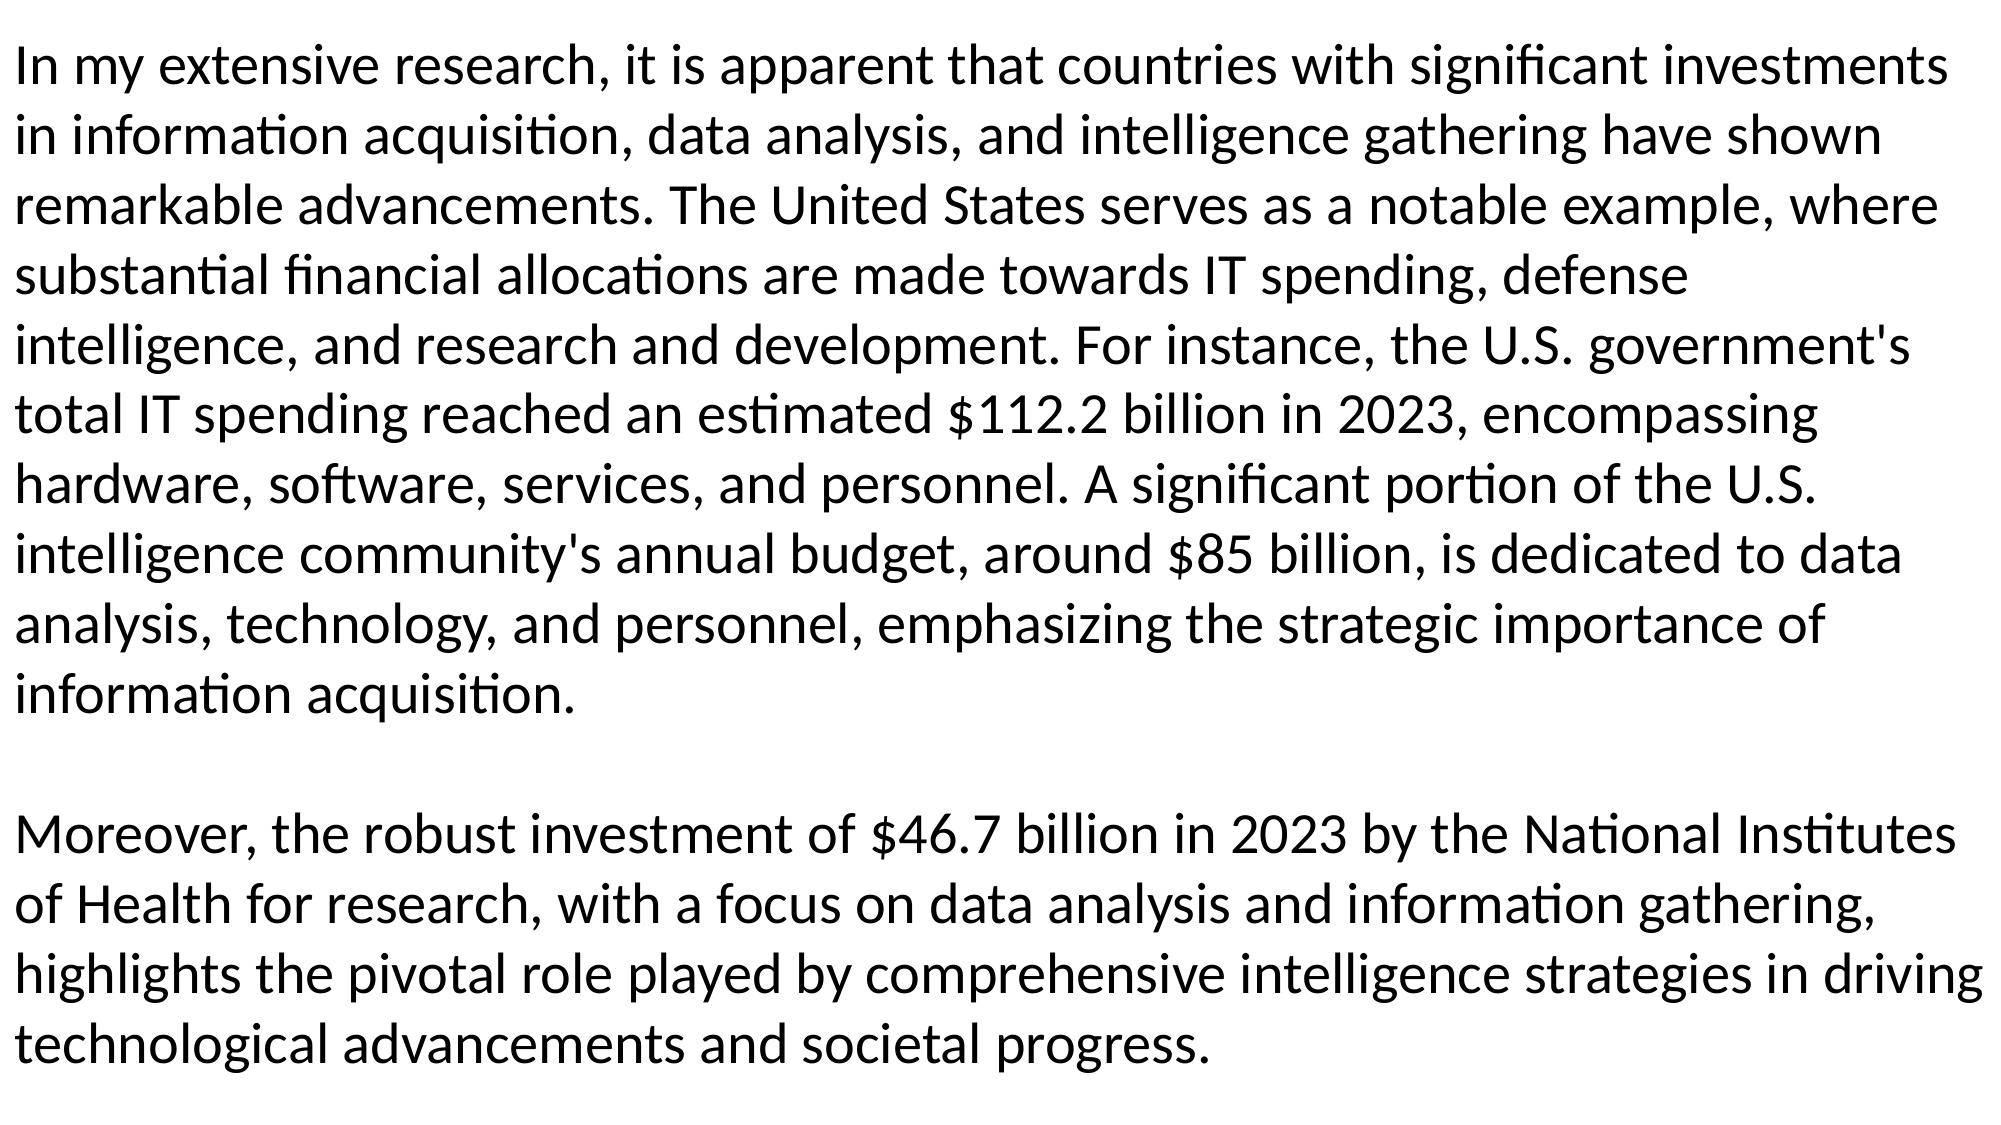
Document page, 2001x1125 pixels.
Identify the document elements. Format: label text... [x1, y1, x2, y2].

text_box In my extensive research, it is apparent that countries with significant investments in information acquisition, data analysis, and intelligence gathering have shown remarkable advancements. The United States serves as a notable example, where substantial financial allocations are made towards IT spending, defense intelligence, and research and development. For instance, the U.S. government's total IT spending reached an estimated $112.2 billion in 2023, encompassing hardware, software, services, and personnel. A significant portion of the U.S. intelligence community's annual budget, around $85 billion, is dedicated to data analysis, technology, and personnel, emphasizing the strategic importance of information acquisition. Moreover, the robust investment of $46.7 billion in 2023 by the National Institutes of Health for research, with a focus on data analysis and information gathering, highlights the pivotal role played by comprehensive intelligence strategies in driving technological advancements and societal progress. [0, 18, 2000, 1083]
